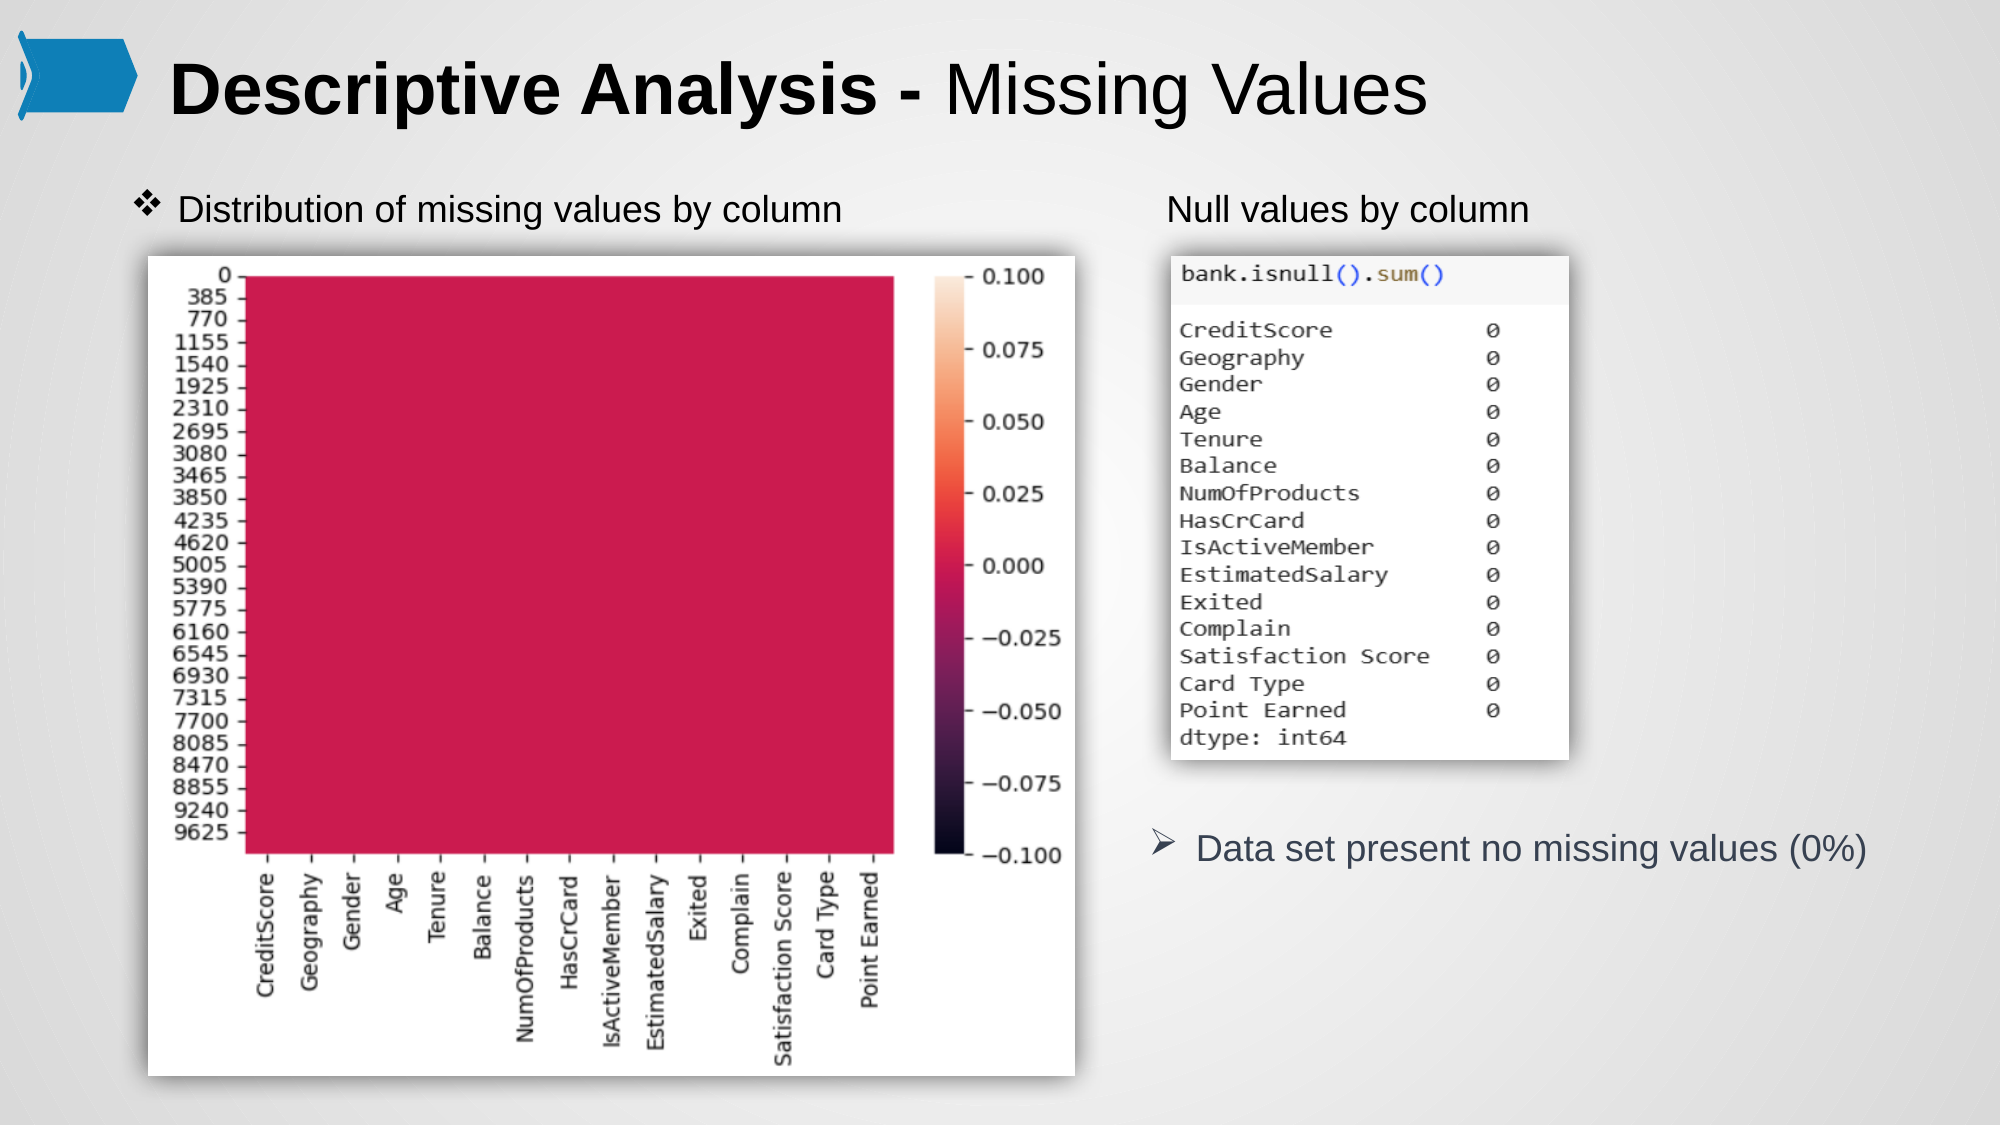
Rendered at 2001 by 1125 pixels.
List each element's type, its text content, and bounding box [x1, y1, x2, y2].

text_box Null values by column [1151, 177, 1852, 237]
text_box Descriptive Analysis - Missing Values [154, 34, 1980, 137]
text_box Data set present no missing values (0%) [1134, 816, 1924, 921]
picture [1171, 256, 1569, 760]
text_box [17, 30, 138, 121]
text_box Distribution of missing values by column [115, 177, 890, 237]
picture [148, 256, 1075, 1076]
